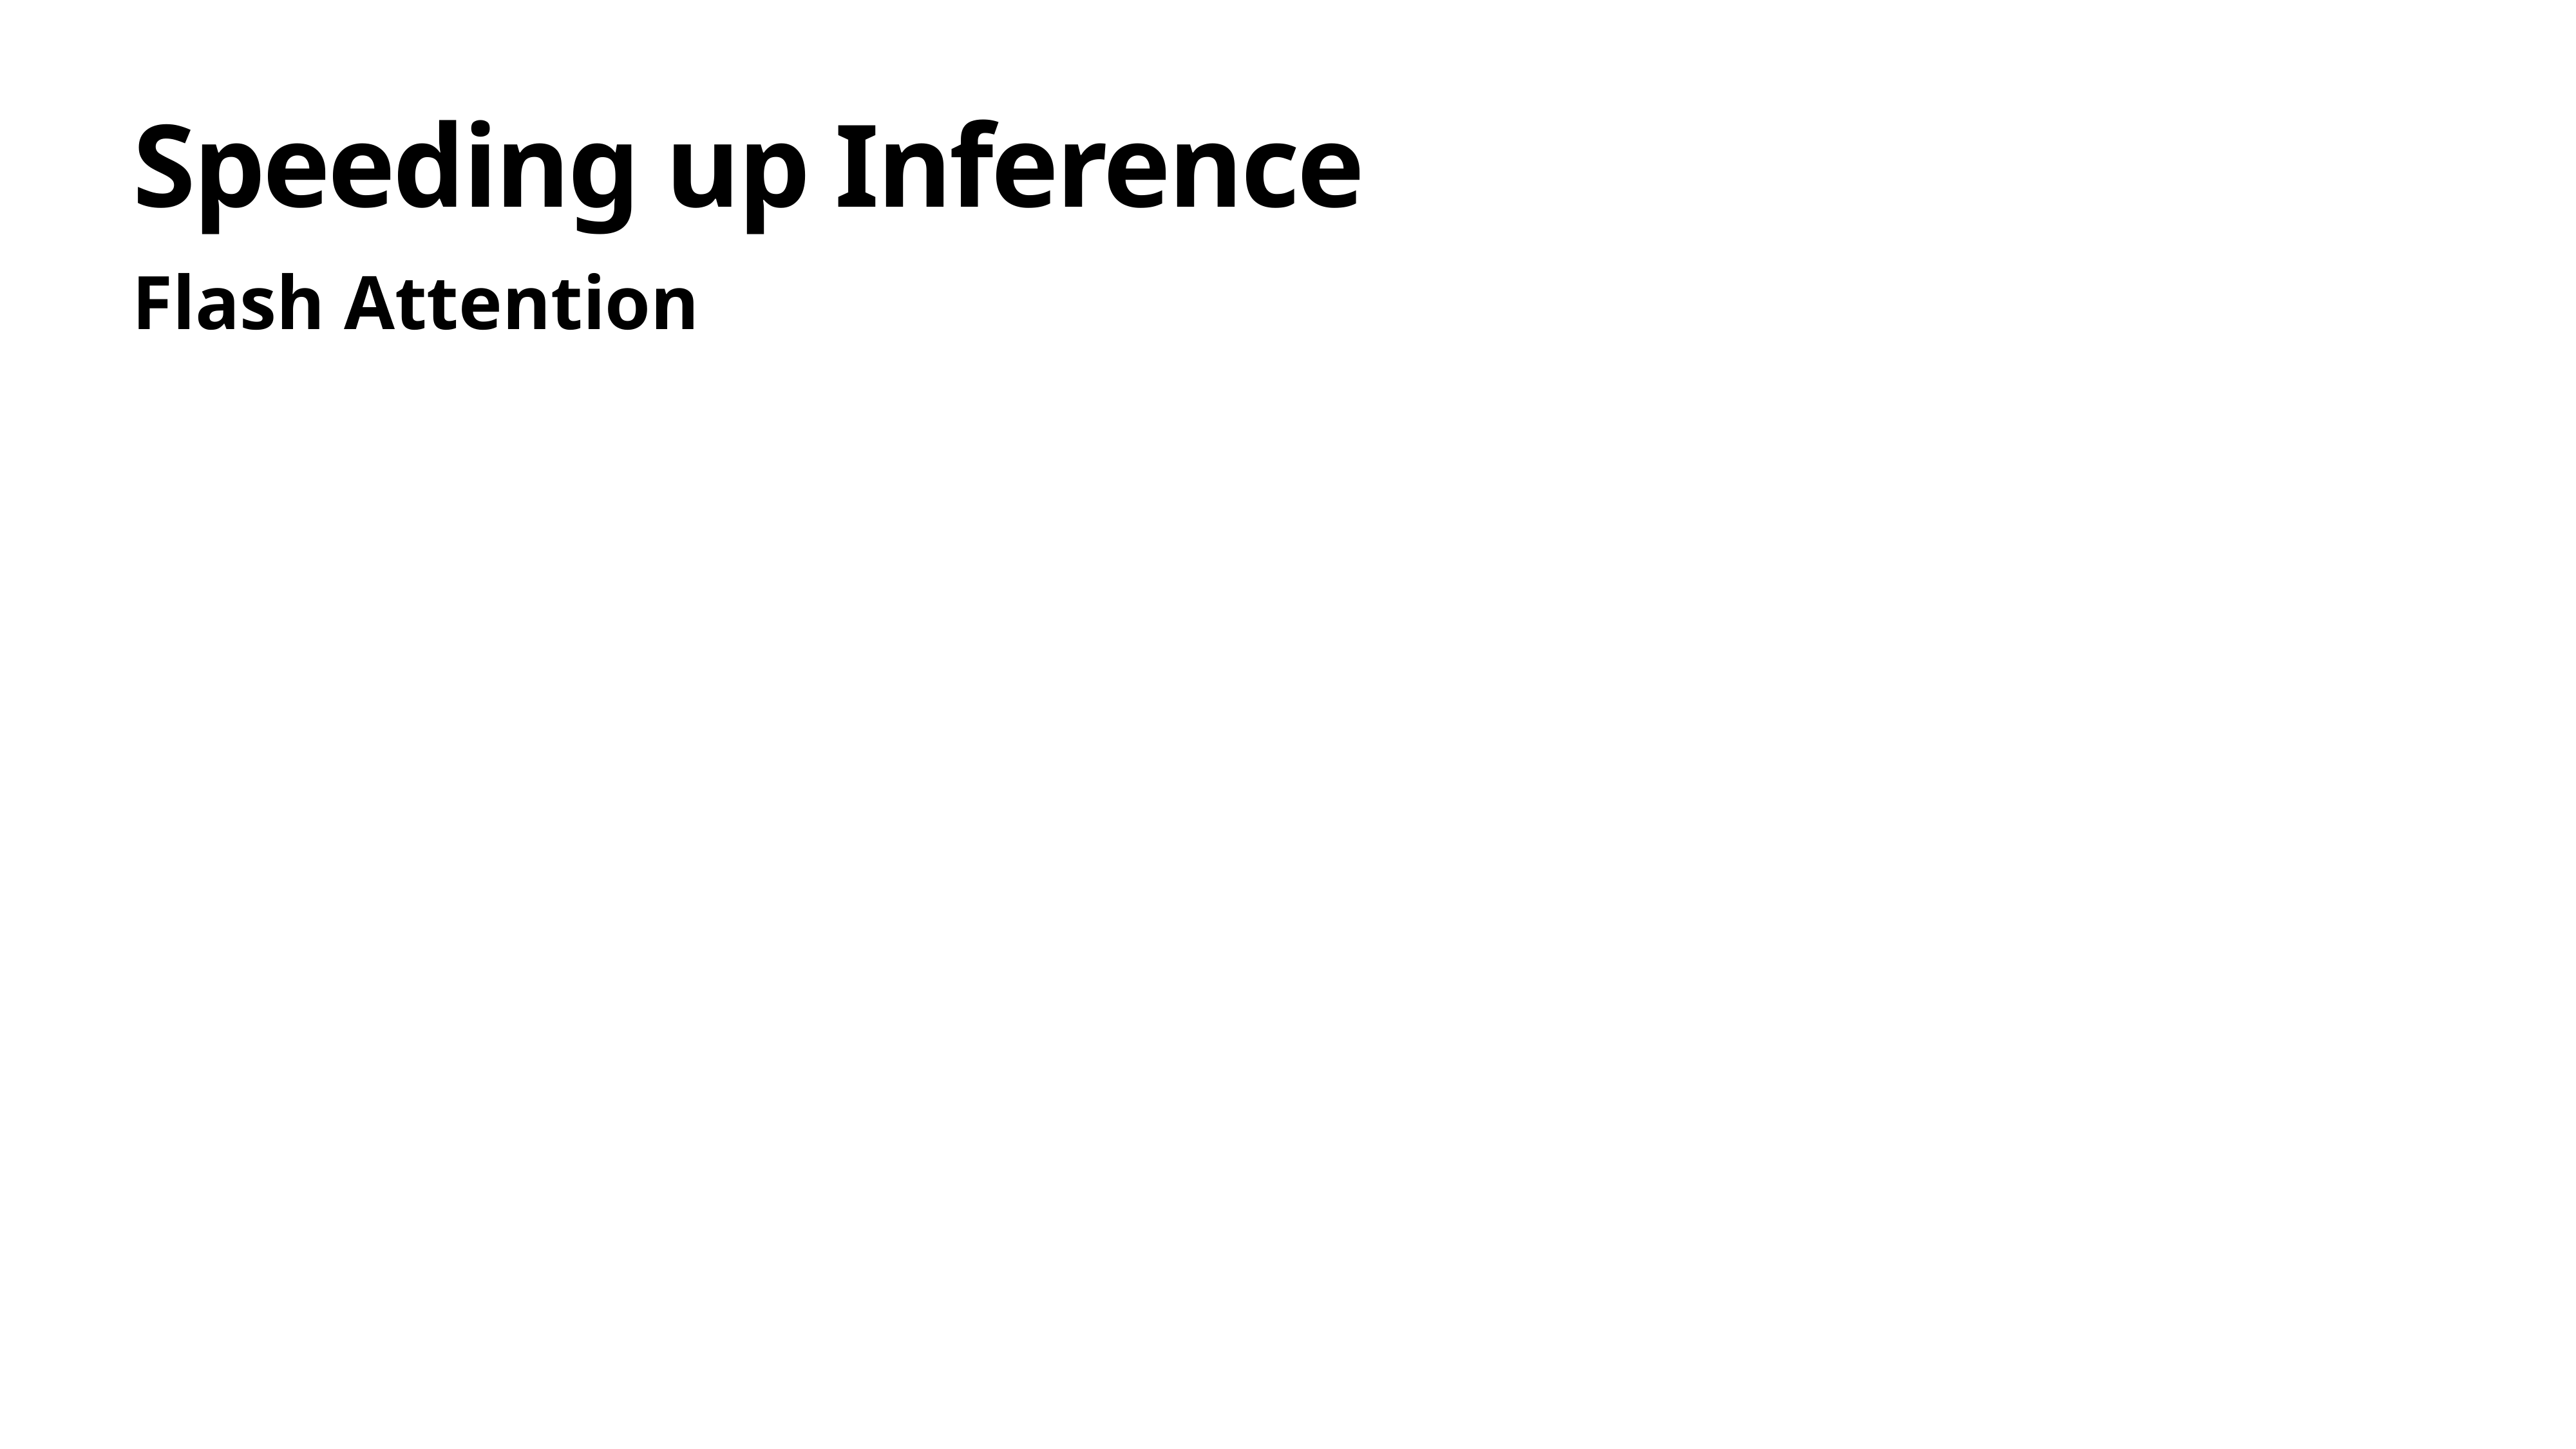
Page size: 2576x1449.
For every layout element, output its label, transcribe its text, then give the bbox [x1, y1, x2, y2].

title Speeding up Inference [127, 113, 2449, 250]
list Flash Attention [127, 250, 2449, 350]
